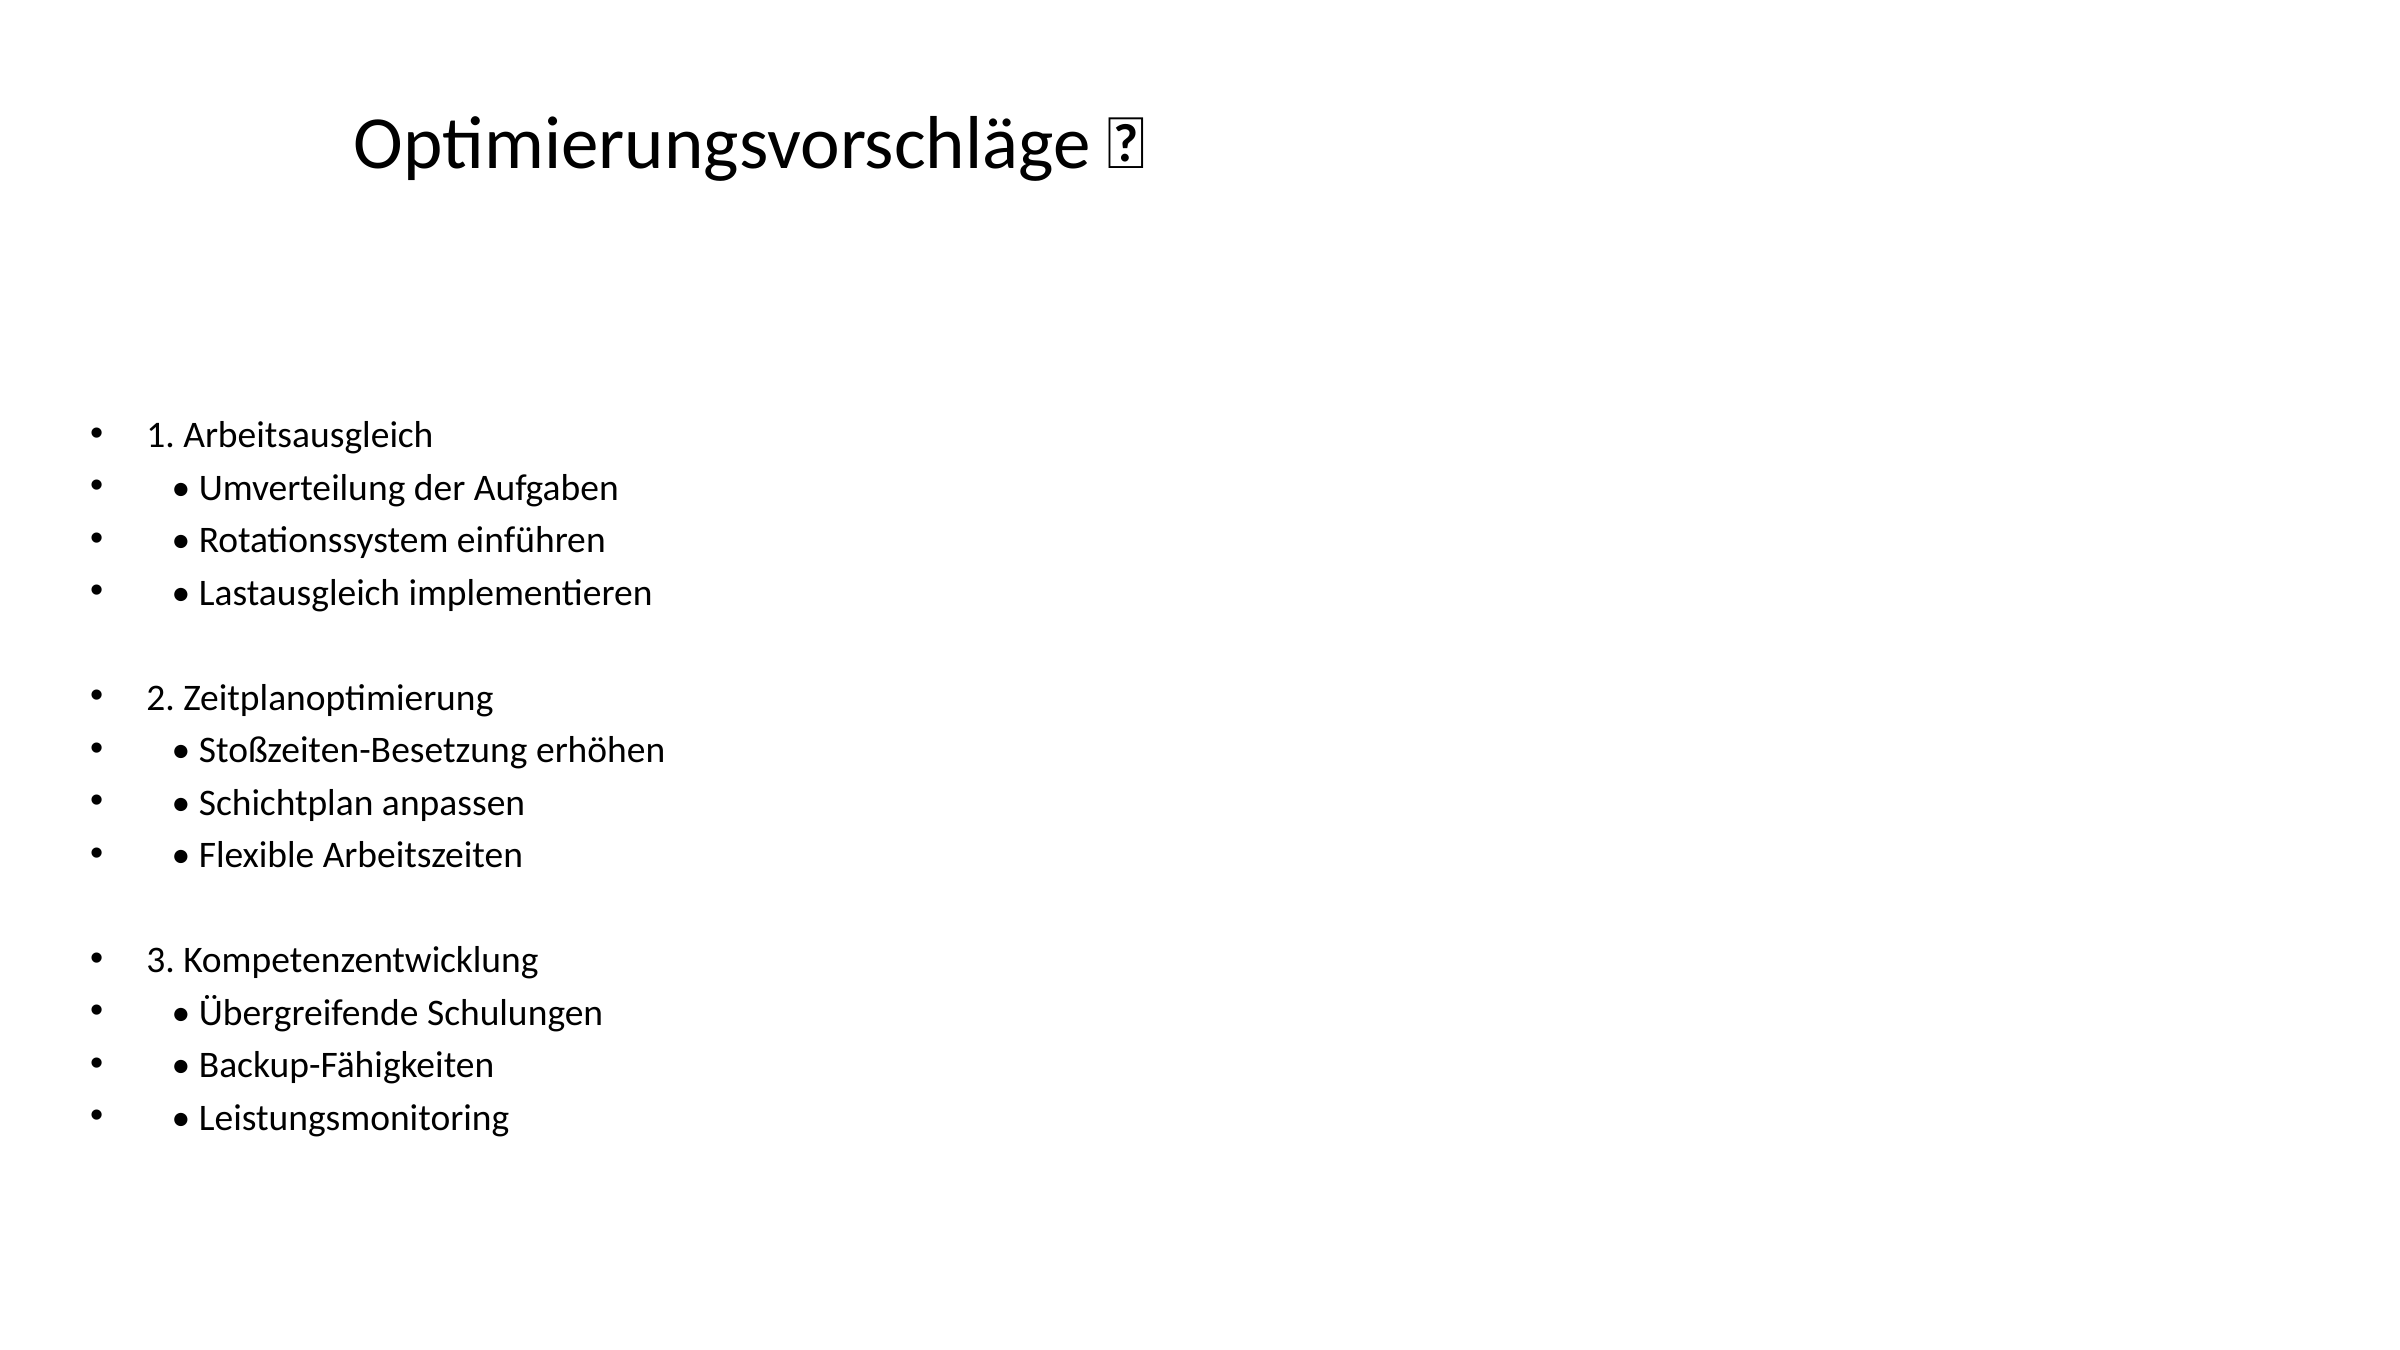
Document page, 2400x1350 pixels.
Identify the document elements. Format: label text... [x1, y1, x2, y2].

title Optimierungsvorschläge ✨ [75, 45, 1425, 233]
list 1. Arbeitsausgleich • Umverteilung der Aufgaben • Rotationssystem einführen • Lastausgleich implementieren 2. Zeitplanoptimierung • Stoßzeiten-Besetzung erhöhen • Schichtplan anpassen • Flexible Arbeitszeiten 3. Kompetenzentwicklung • Übergreifende Schulungen • Backup-Fähigkeiten • Leistungsmonitoring [75, 262, 1425, 1005]
